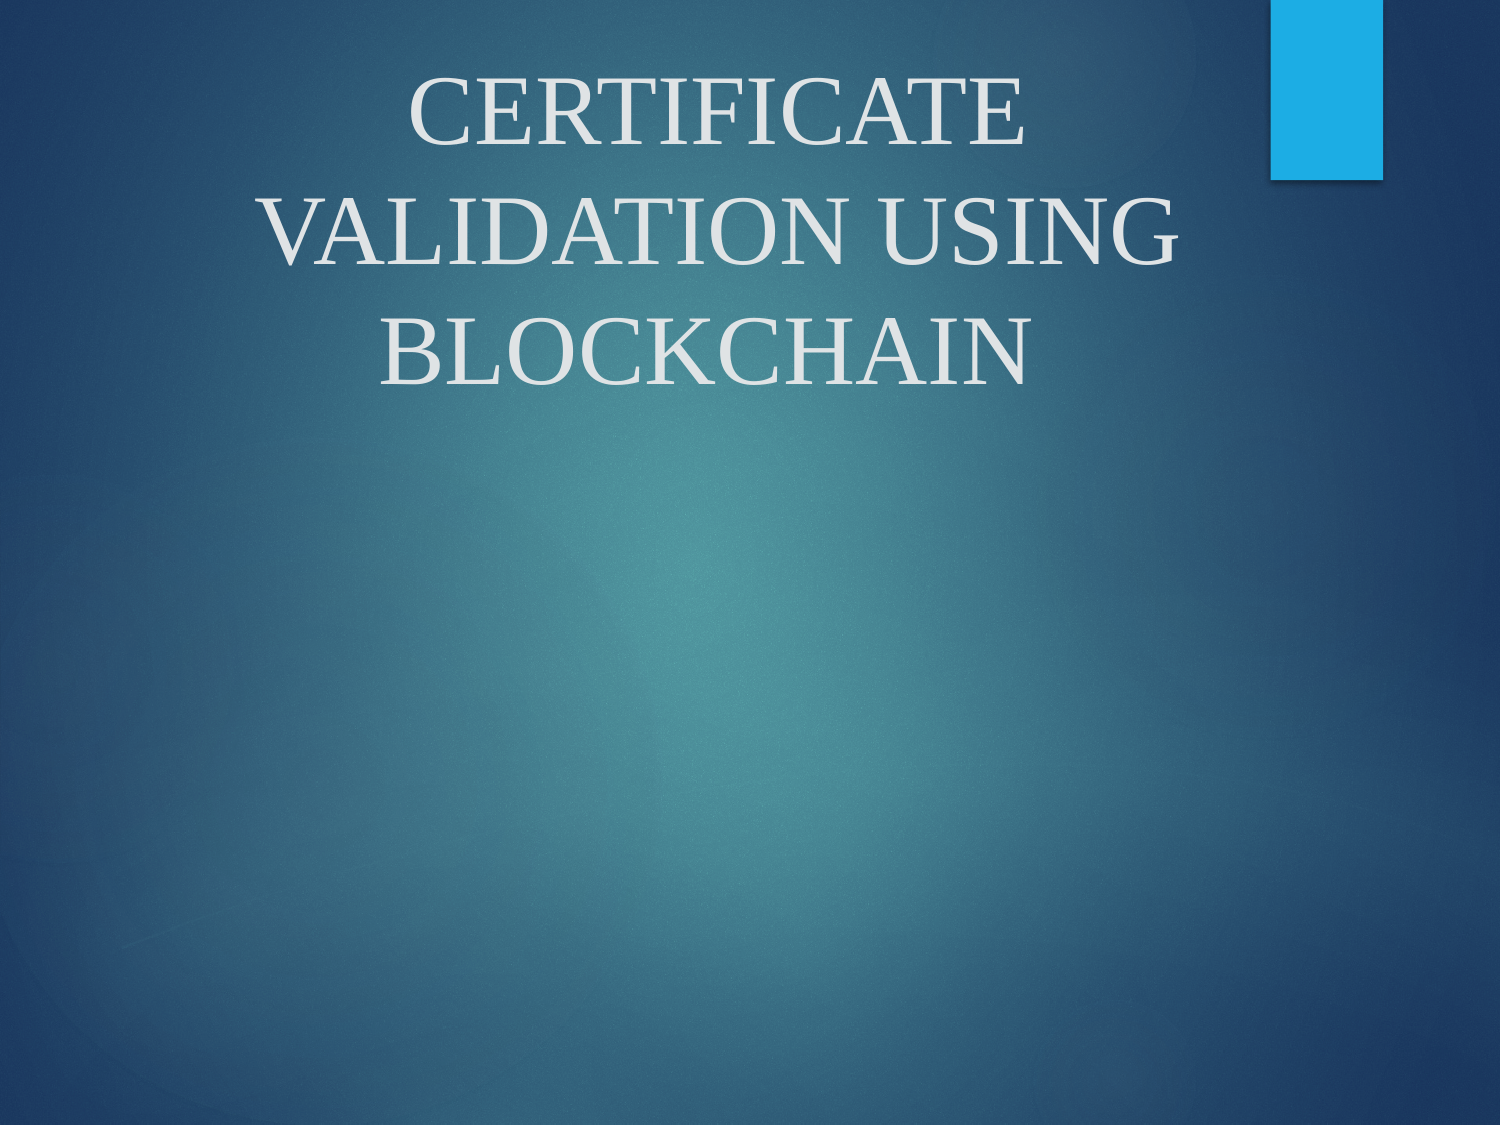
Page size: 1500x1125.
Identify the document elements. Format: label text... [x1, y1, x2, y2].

title CERTIFICATE VALIDATION USING BLOCKCHAIN [112, 62, 1325, 413]
